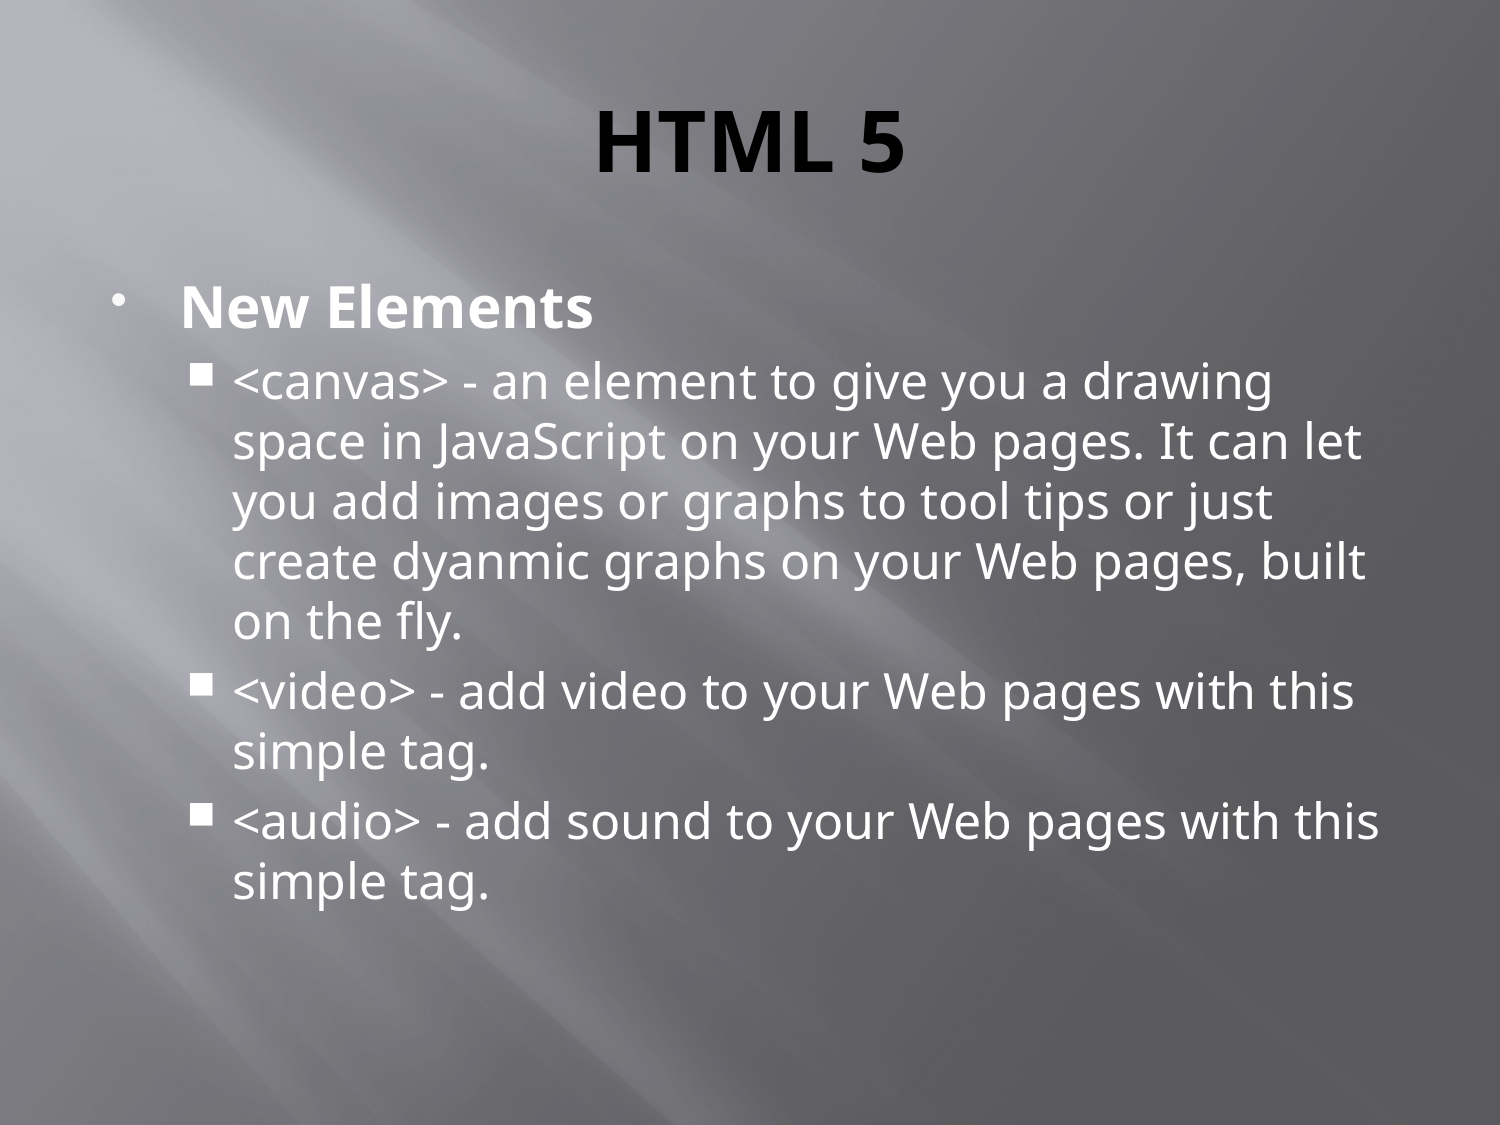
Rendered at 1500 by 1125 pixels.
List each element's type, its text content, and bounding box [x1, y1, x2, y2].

title HTML 5 [75, 45, 1425, 233]
list New Elements <canvas> - an element to give you a drawing space in JavaScript on your Web pages. It can let you add images or graphs to tool tips or just create dyanmic graphs on your Web pages, built on the fly. <video> - add video to your Web pages with this simple tag. <audio> - add sound to your Web pages with this simple tag. [75, 262, 1425, 1035]
